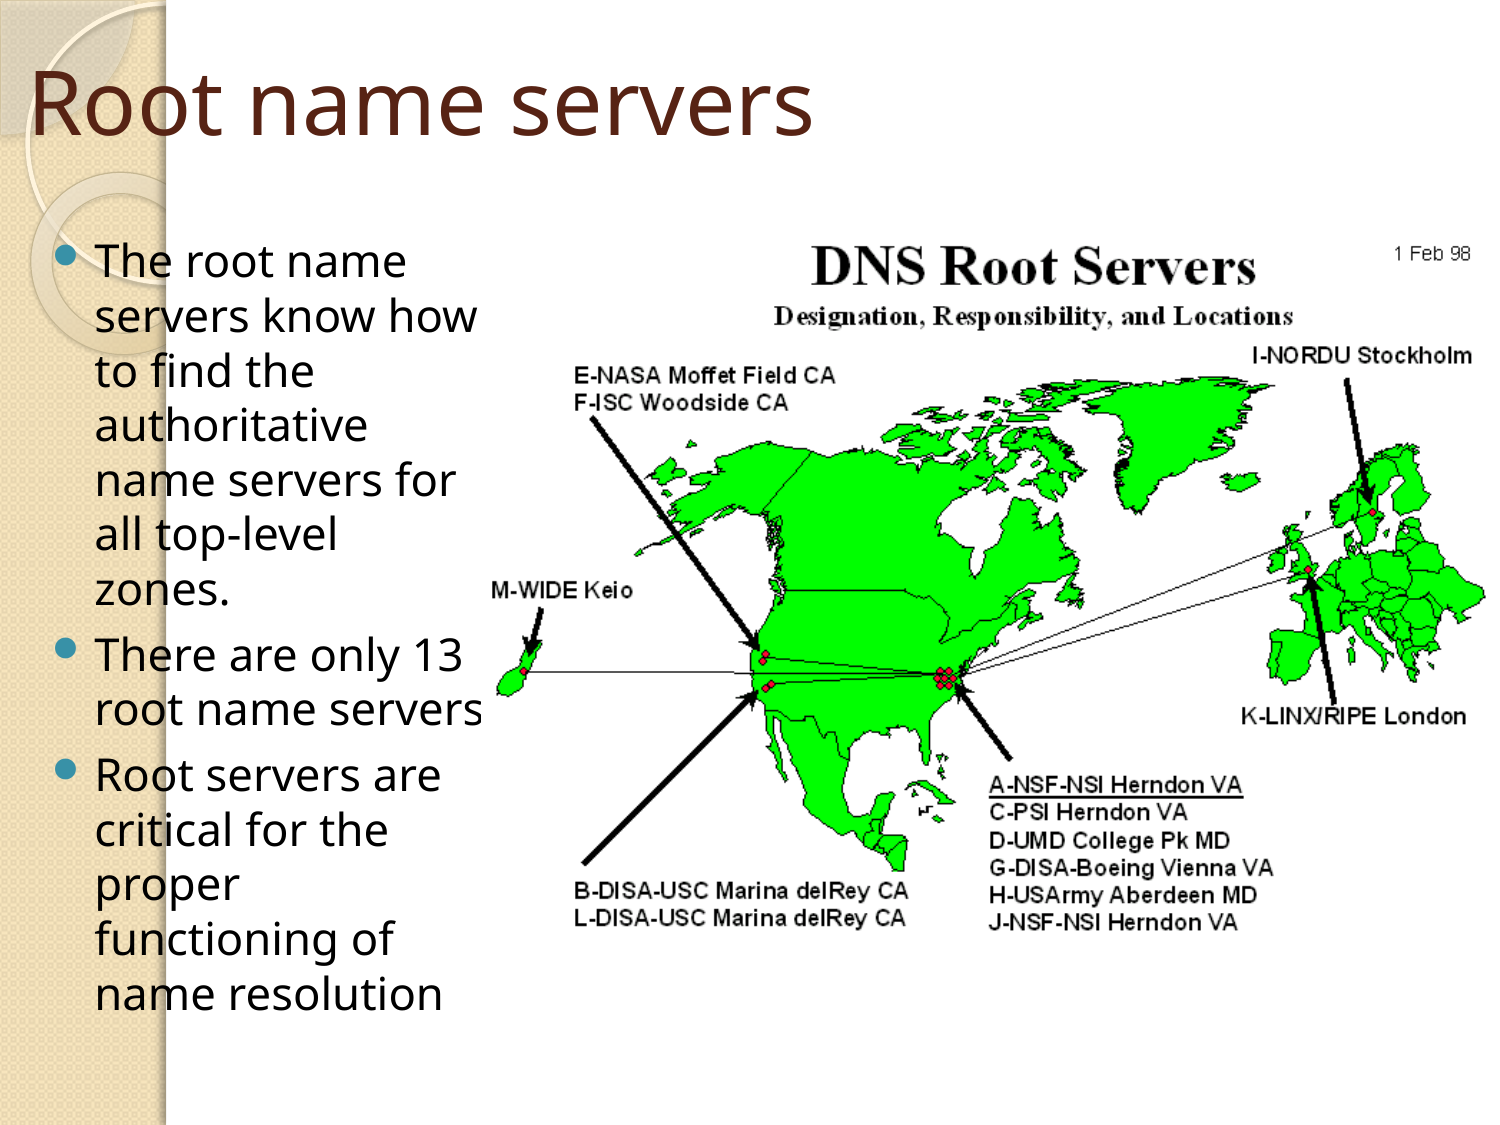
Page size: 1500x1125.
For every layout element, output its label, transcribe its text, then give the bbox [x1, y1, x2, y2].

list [480, 212, 1500, 986]
list The root name servers know how to find the authoritative name servers for all top-level zones. There are only 13 root name servers Root servers are critical for the proper functioning of name resolution [24, 224, 500, 1075]
title Root name servers [12, 24, 1488, 175]
